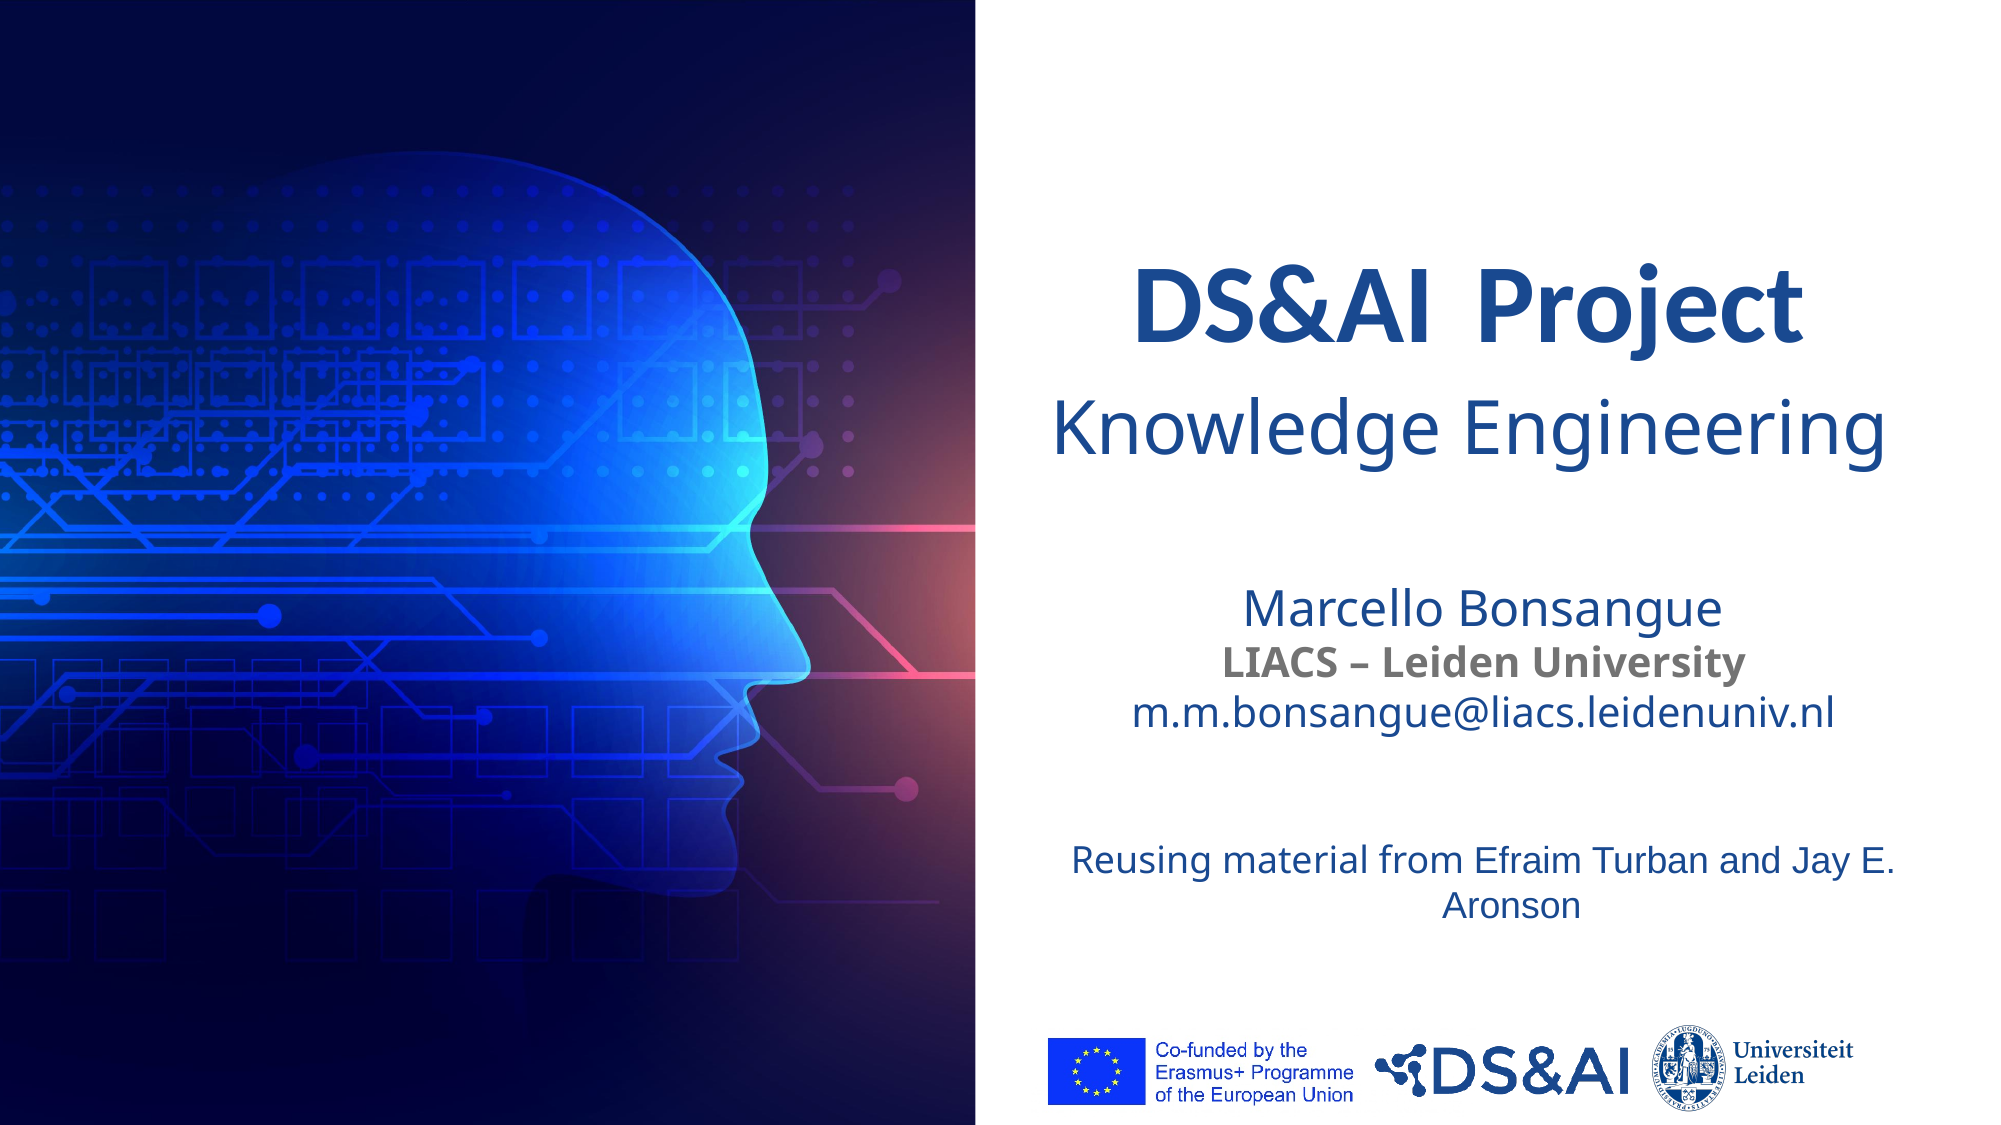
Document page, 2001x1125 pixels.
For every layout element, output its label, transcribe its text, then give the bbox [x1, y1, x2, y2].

subtitle Marcello Bonsangue LIACS – Leiden University m.m.bonsangue@liacs.leidenuniv.nl Reusing material from Efraim Turban and Jay E. Aronson [968, 561, 1980, 968]
picture [1031, 980, 1857, 1125]
title DS&AI Project Knowledge Engineering [1031, 155, 1908, 561]
